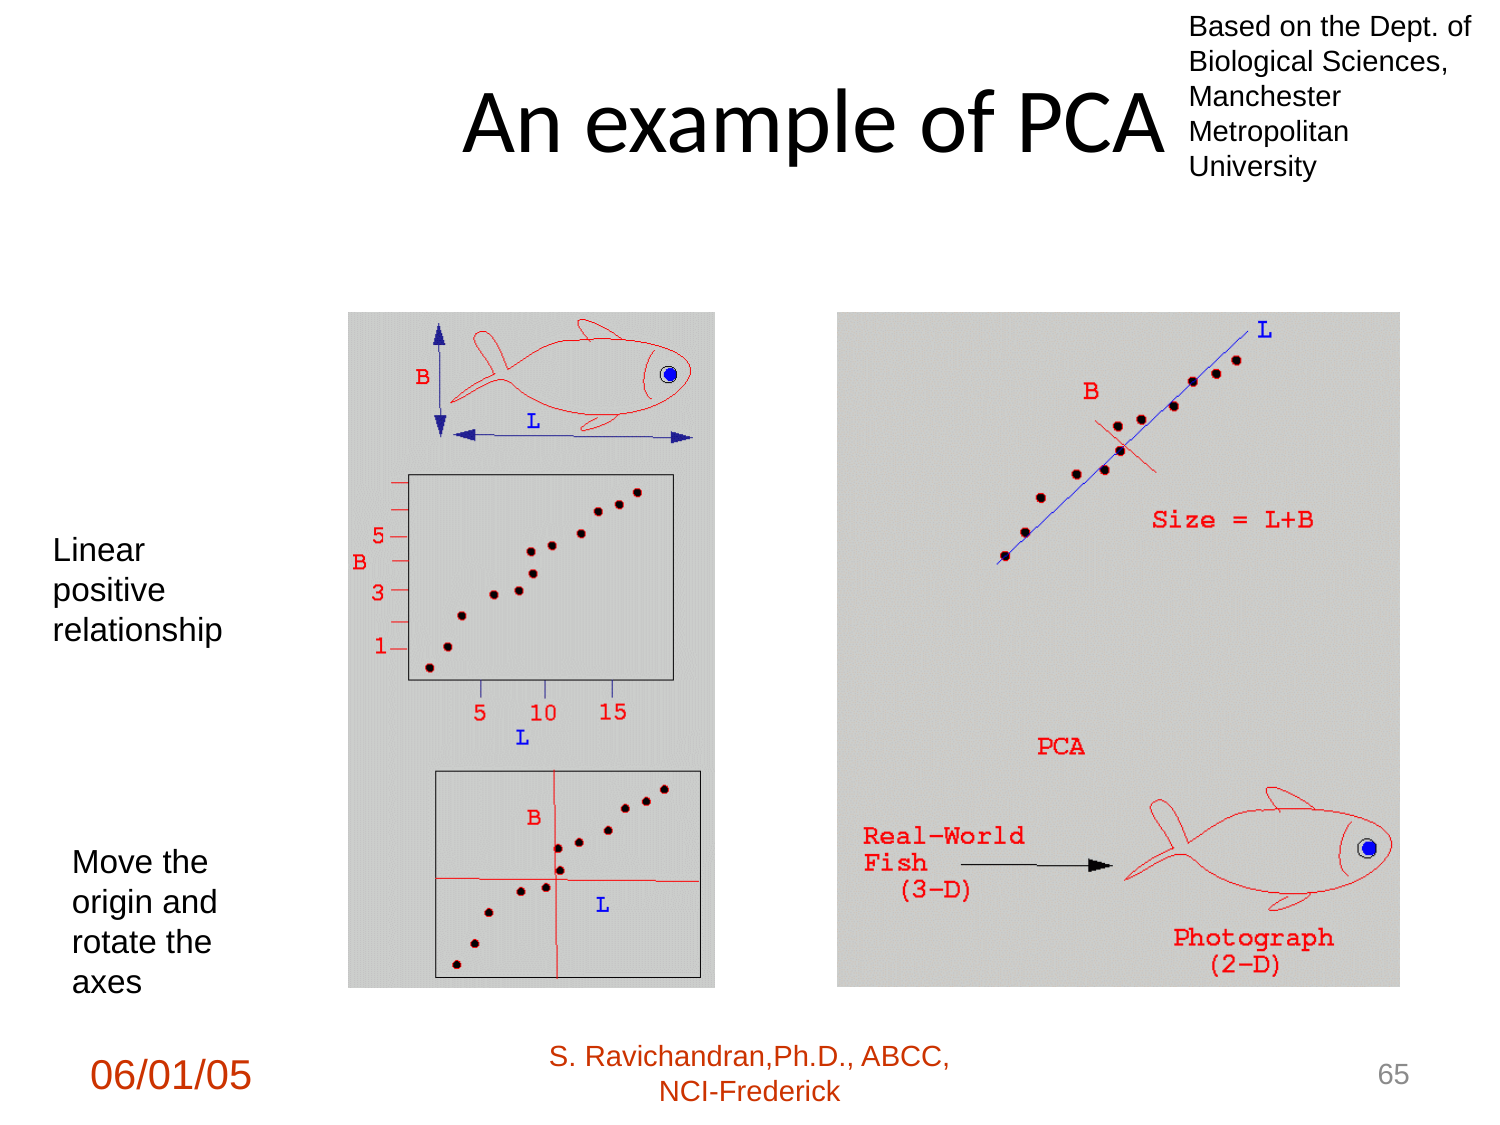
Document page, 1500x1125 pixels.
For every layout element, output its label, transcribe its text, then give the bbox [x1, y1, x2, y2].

footer S. Ravichandran,Ph.D., ABCC, NCI-Frederick [512, 1042, 988, 1103]
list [837, 312, 1401, 988]
slide_number 65 [1074, 1042, 1425, 1103]
text_box Linear positive relationship [37, 521, 265, 656]
text_box Move the origin and rotate the axes [57, 833, 253, 1008]
text_box Based on the Dept. of Biological Sciences, Manchester Metropolitan University [1173, 0, 1500, 190]
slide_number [75, 1042, 425, 1103]
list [347, 312, 715, 988]
title An example of PCA [249, 31, 1400, 201]
